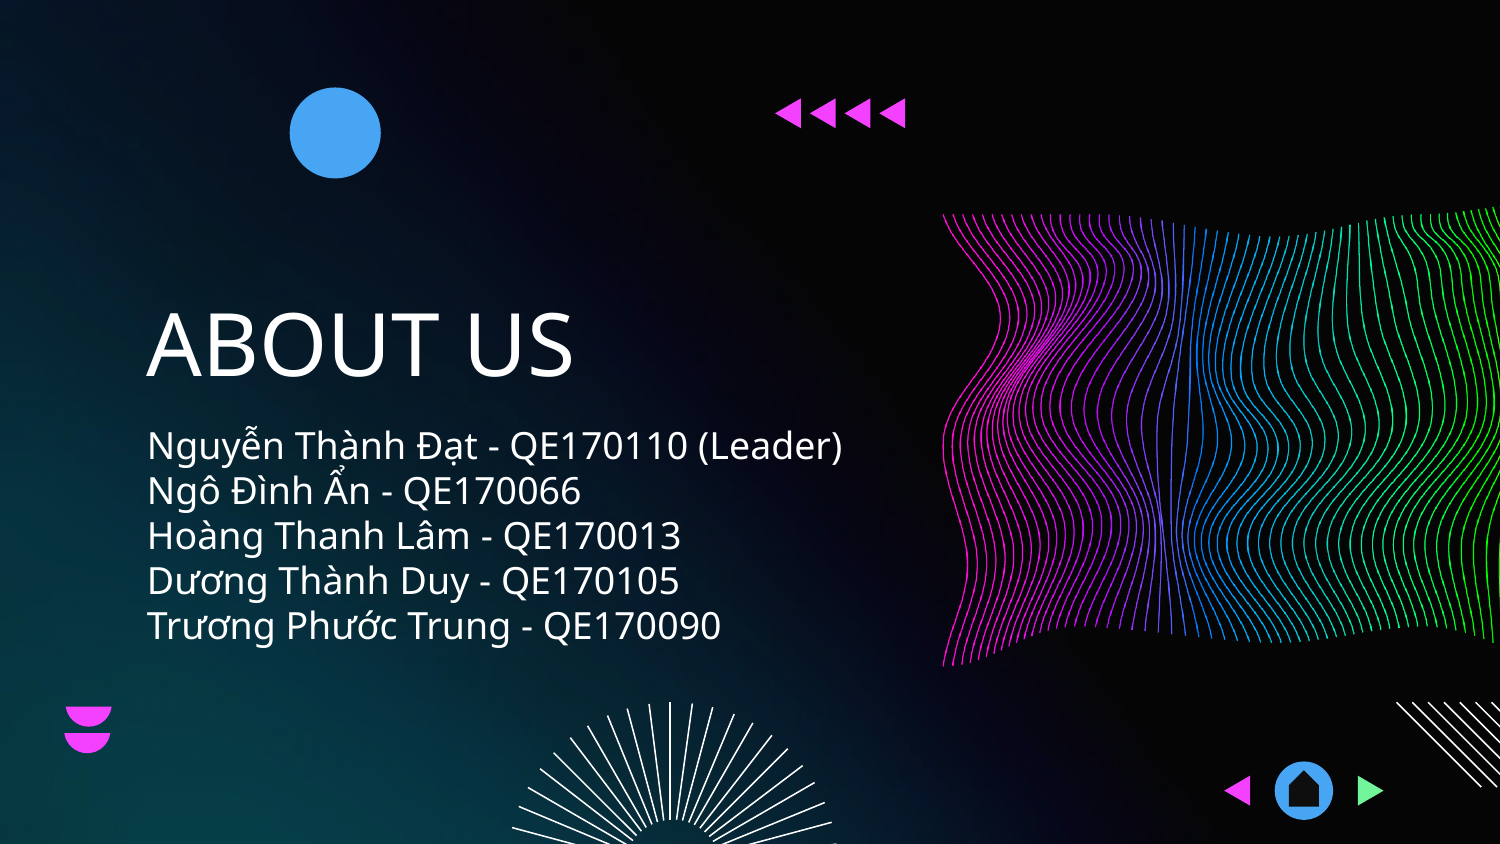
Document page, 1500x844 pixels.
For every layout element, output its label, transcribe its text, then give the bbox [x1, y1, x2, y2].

text_box [1357, 775, 1384, 806]
picture [0, 0, 1500, 844]
text_box [1224, 775, 1251, 806]
subtitle Nguyễn Thành Đạt - QE170110 (Leader) Ngô Đình Ẩn - QE170066 Hoàng Thanh Lâm - QE170013 Dương Thành Duy - QE170105 Trương Phước Trung - QE170090 [131, 407, 893, 661]
title ABOUT US [131, 289, 893, 394]
text_box [1274, 761, 1334, 820]
